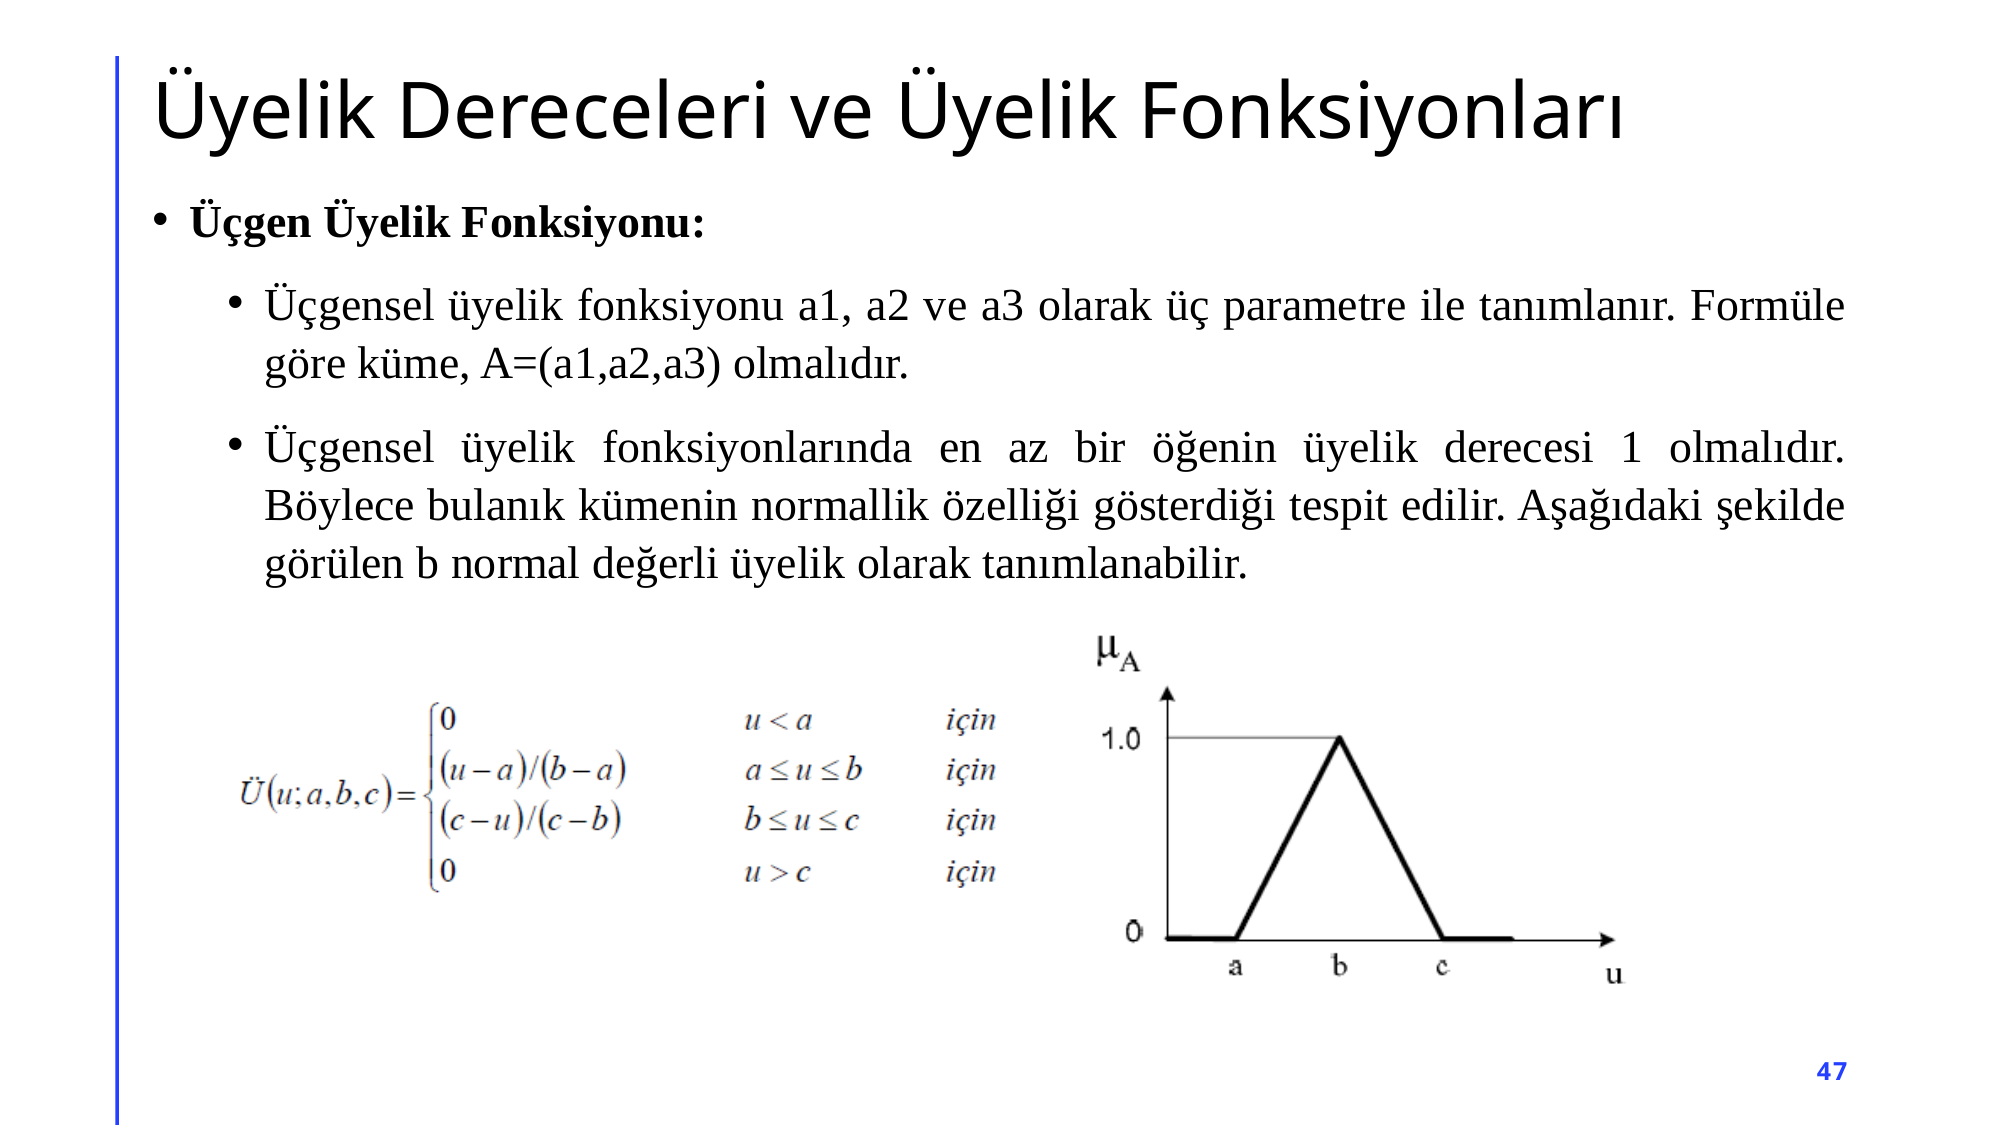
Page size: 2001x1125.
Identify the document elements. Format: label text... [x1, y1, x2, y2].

picture [1081, 621, 1638, 994]
picture [241, 651, 1017, 930]
title Üyelik Dereceleri ve Üyelik Fonksiyonları [137, 62, 1863, 163]
list Üçgen Üyelik Fonksiyonu: Üçgensel üyelik fonksiyonu a1, a2 ve a3 olarak üç parametre ile tanımlanır. Formüle göre küme, A=(a1,a2,a3) olmalıdır. Üçgensel üyelik fonksiyonlarında en az bir öğenin üyelik derecesi 1 olmalıdır. Böylece bulanık kümenin normallik özelliği gösterdiği tespit edilir. Aşağıdaki şekilde görülen b normal değerli üyelik olarak tanımlanabilir. [137, 180, 1863, 1103]
